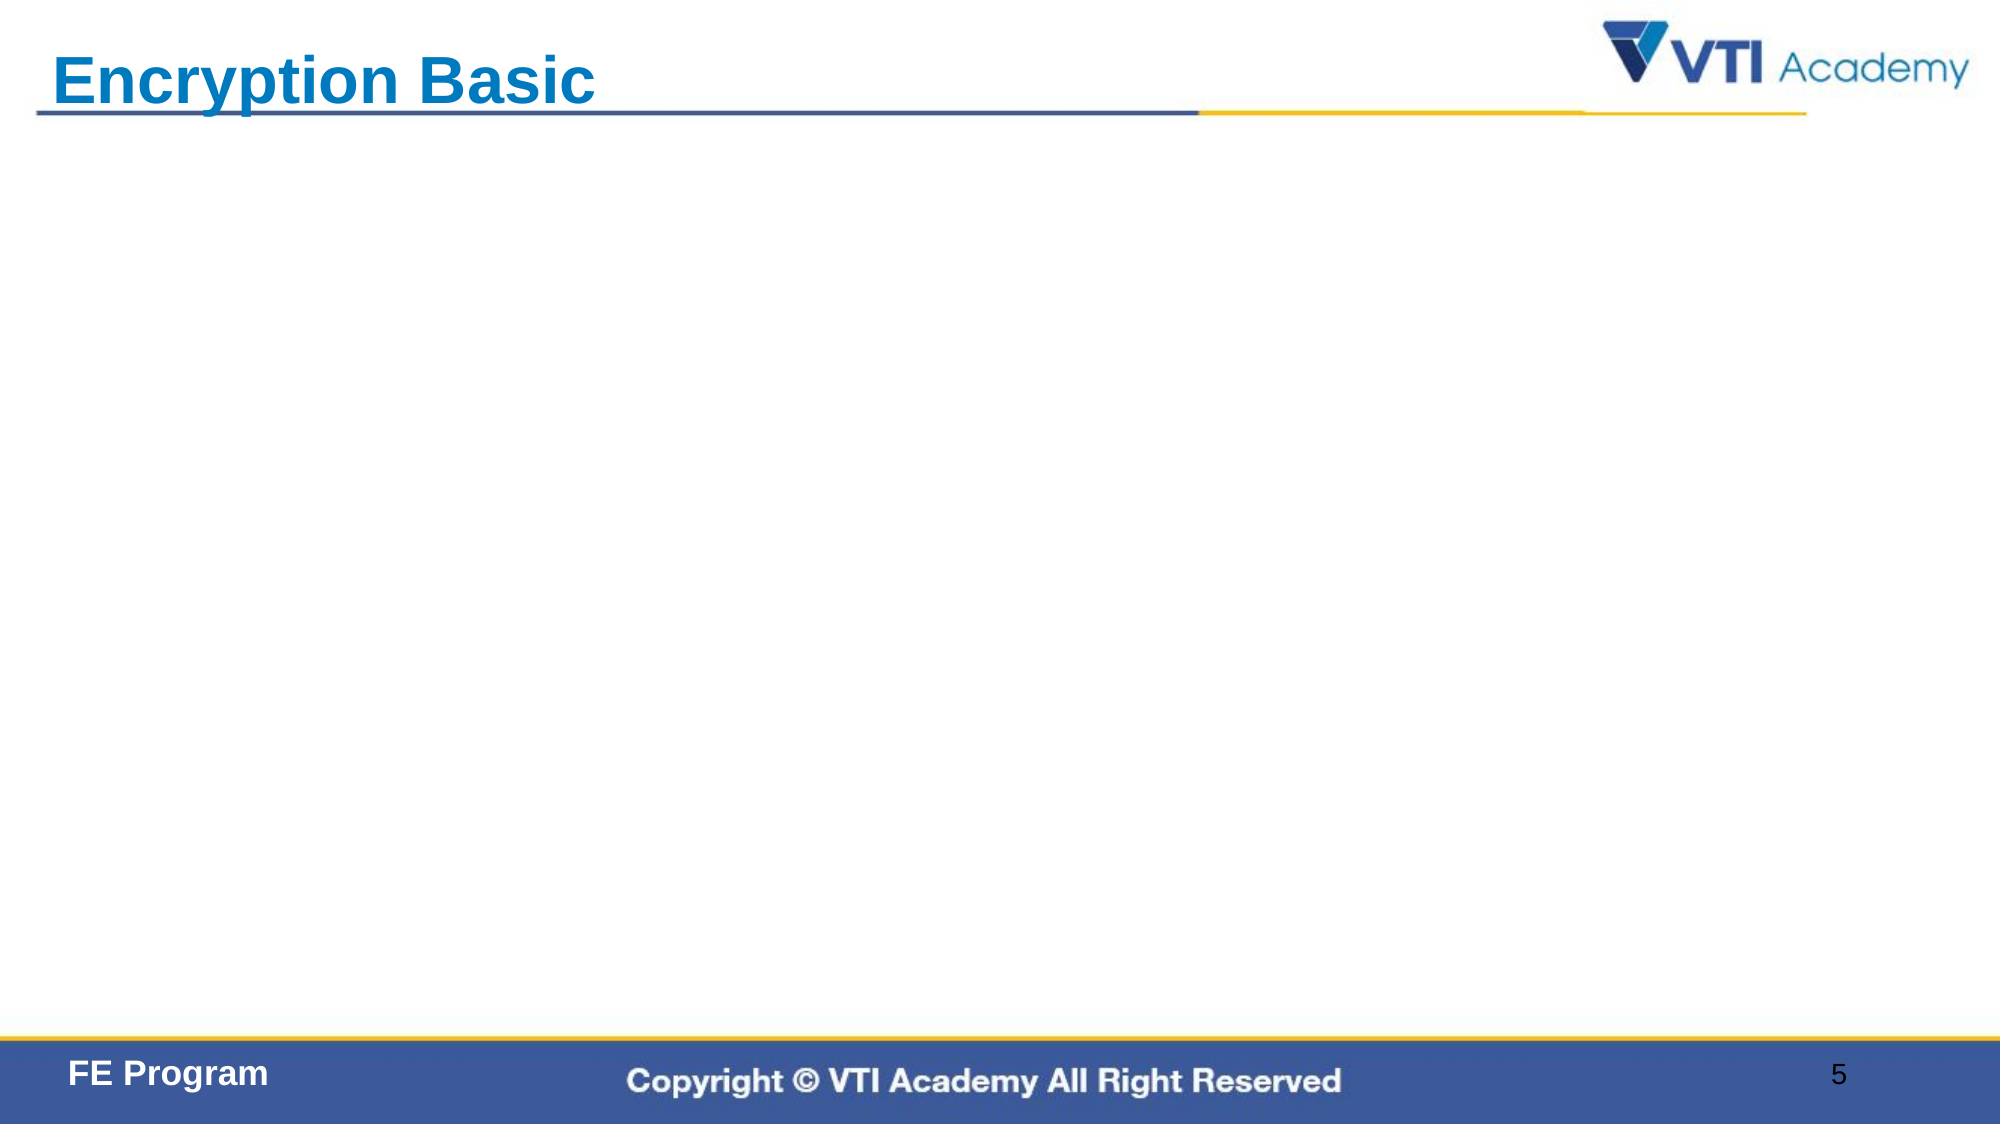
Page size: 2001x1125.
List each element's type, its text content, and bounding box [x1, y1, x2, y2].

picture [0, 1, 2000, 1124]
title Encryption Basic [37, 37, 1763, 127]
slide_number 5 [1412, 1042, 1863, 1103]
